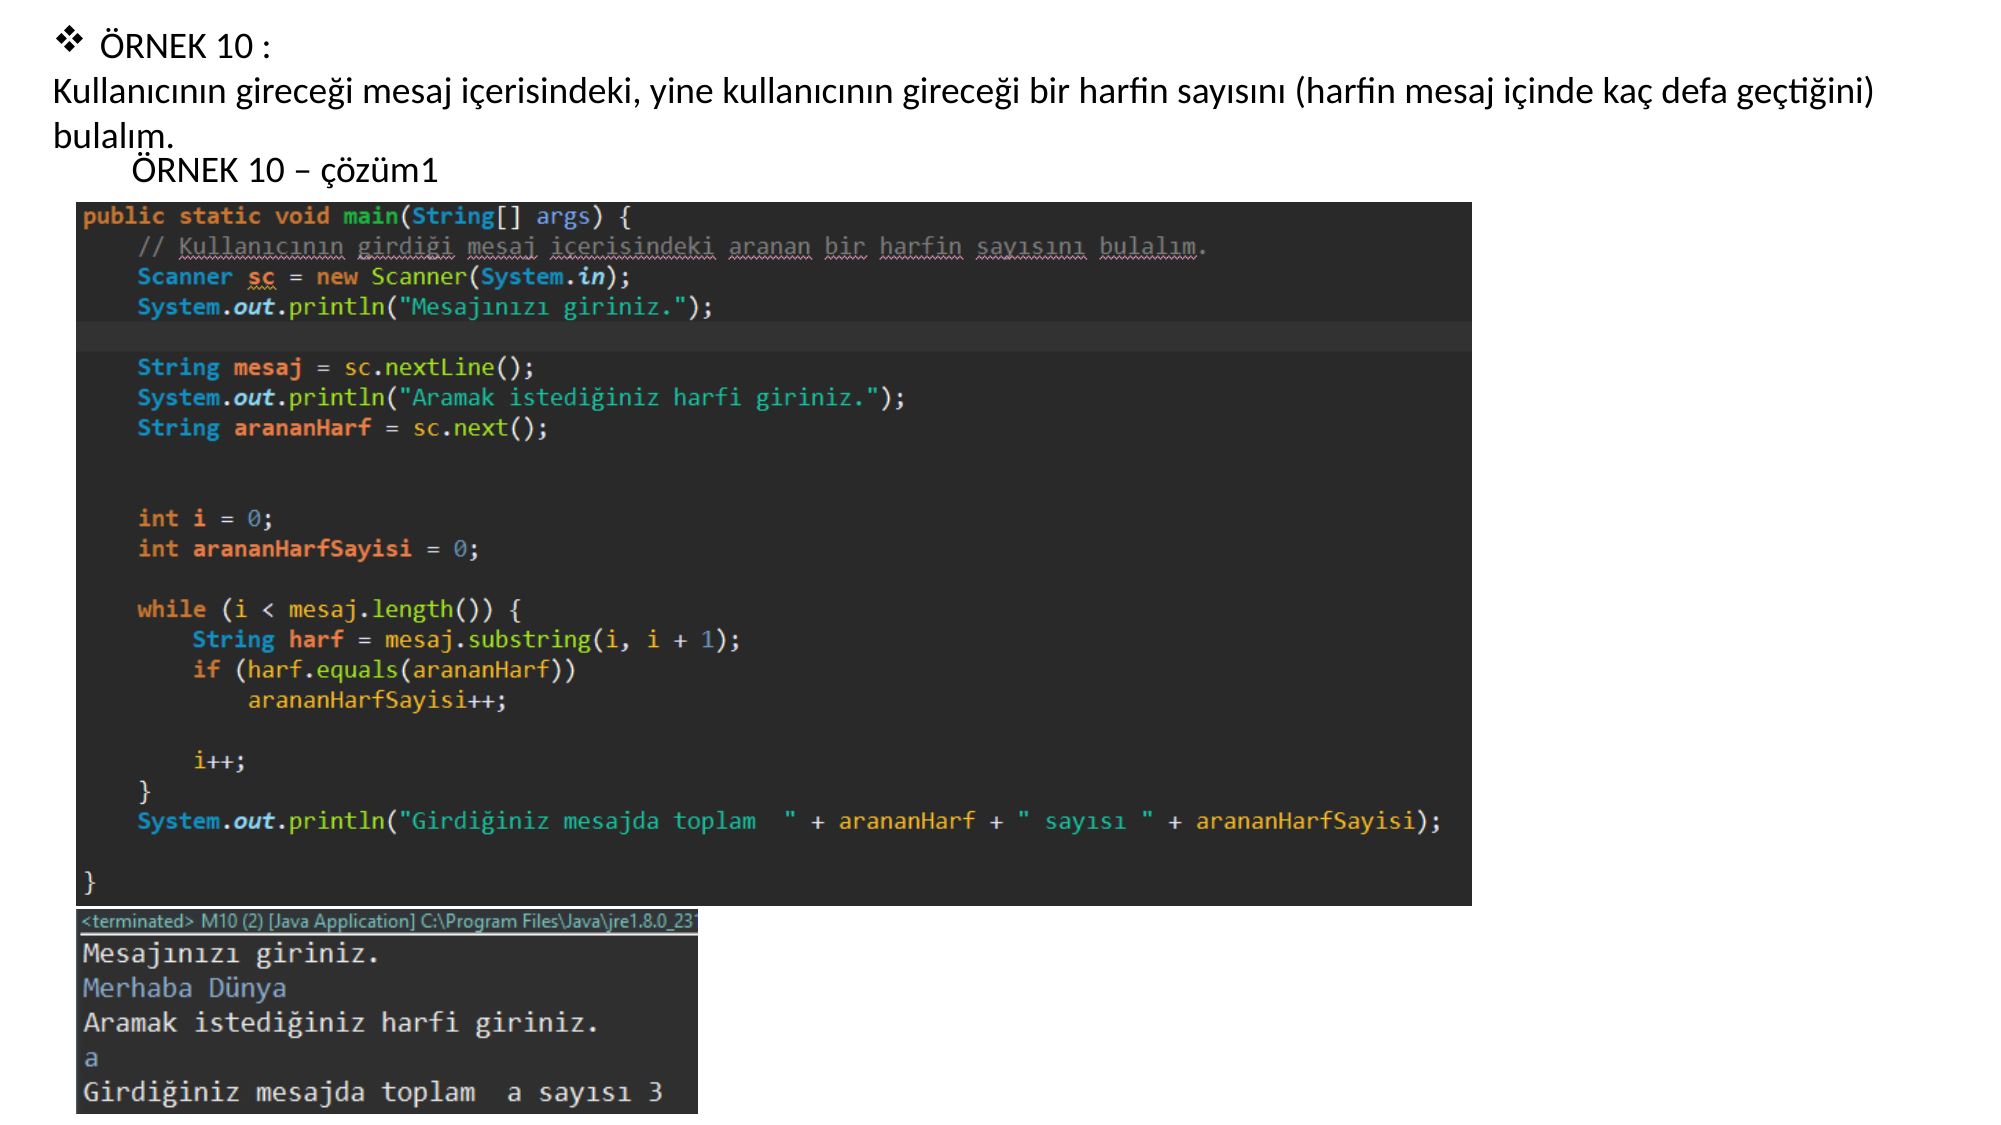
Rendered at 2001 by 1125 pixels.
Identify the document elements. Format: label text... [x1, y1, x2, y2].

text_box ÖRNEK 10 – çözüm1 [116, 137, 547, 198]
picture [76, 909, 698, 1114]
text_box ÖRNEK 10 : Kullanıcının gireceği mesaj içerisindeki, yine kullanıcının gireceği bir harfin sayısını (harfin mesaj içinde kaç defa geçtiğini) bulalım. [38, 13, 1922, 164]
picture [76, 202, 1472, 906]
